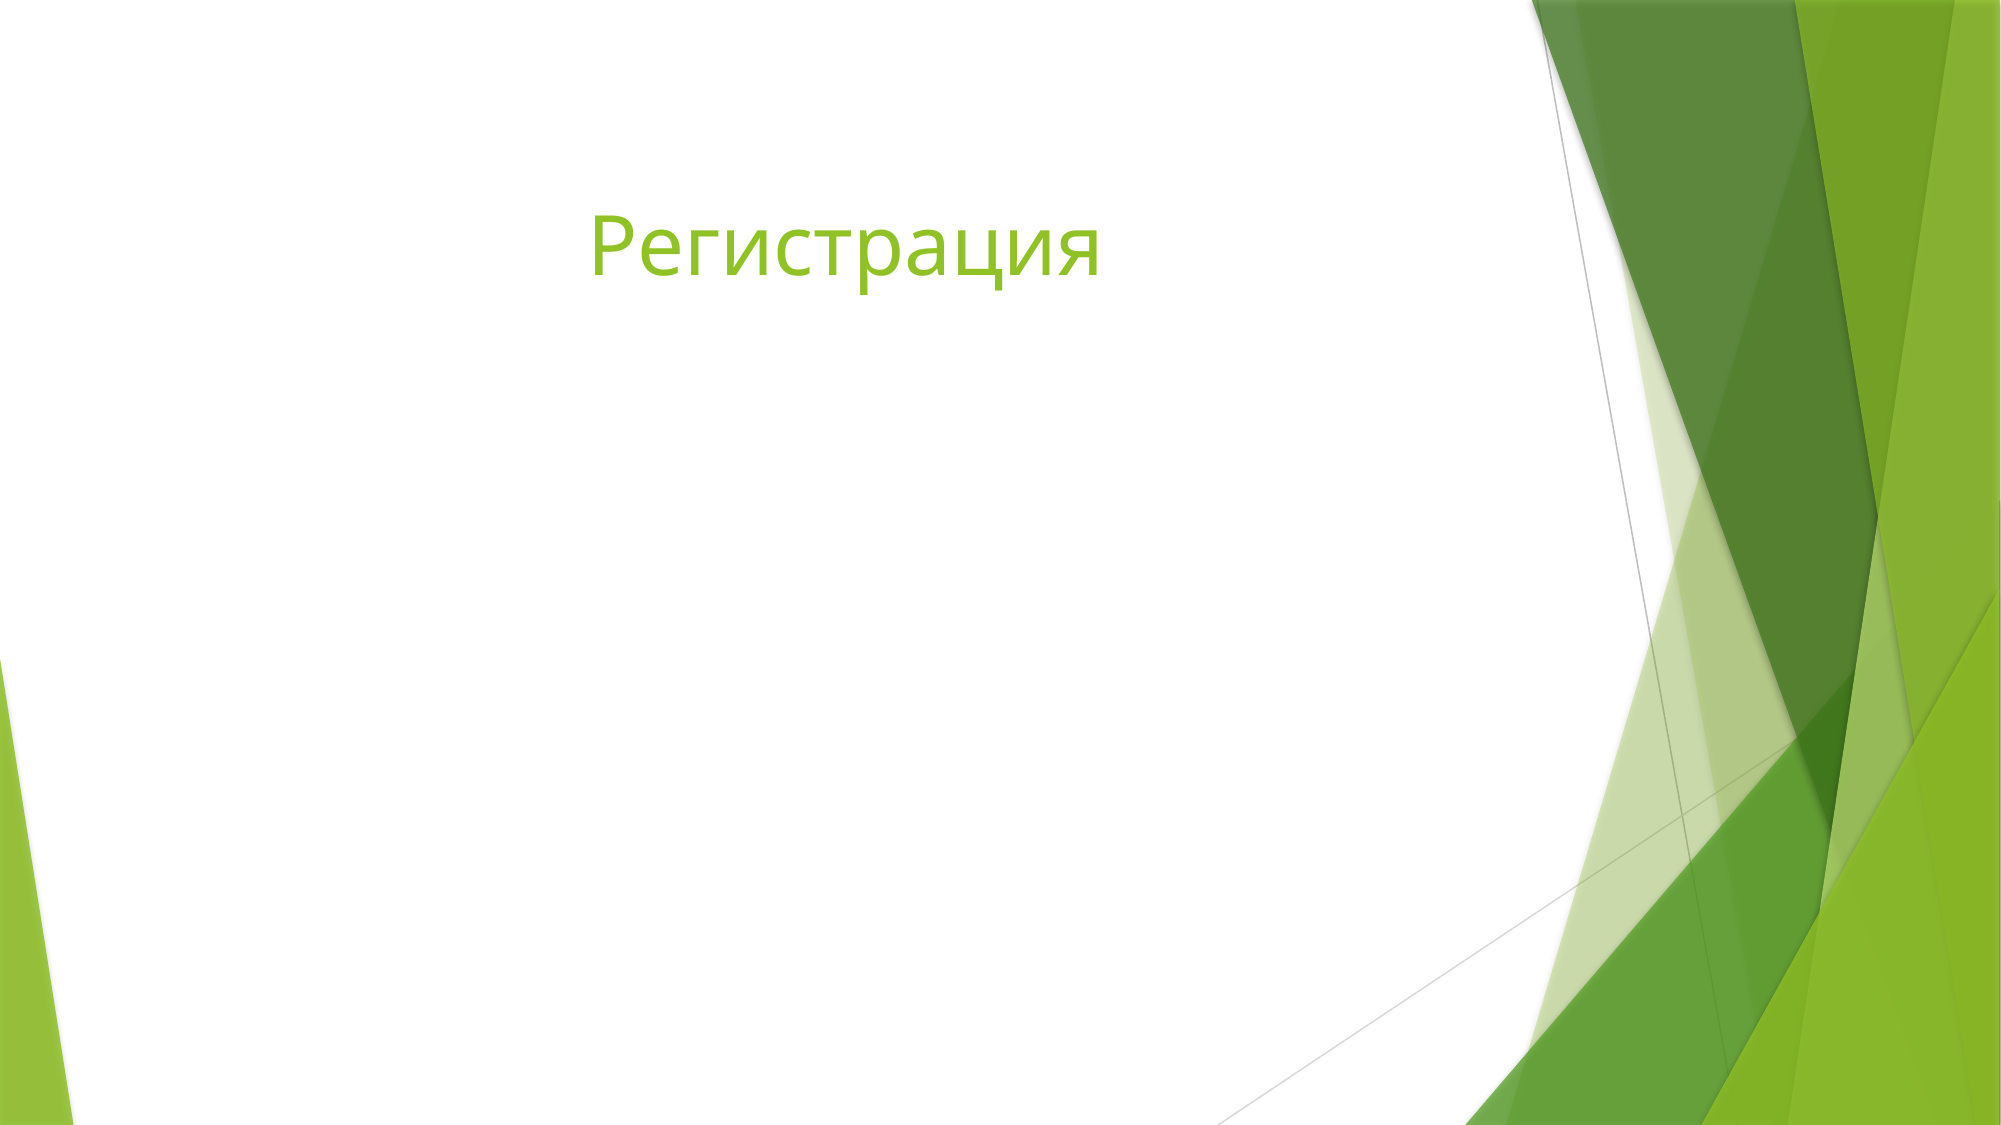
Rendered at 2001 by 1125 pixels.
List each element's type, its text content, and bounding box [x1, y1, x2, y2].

title Регистрация [572, 0, 1983, 300]
